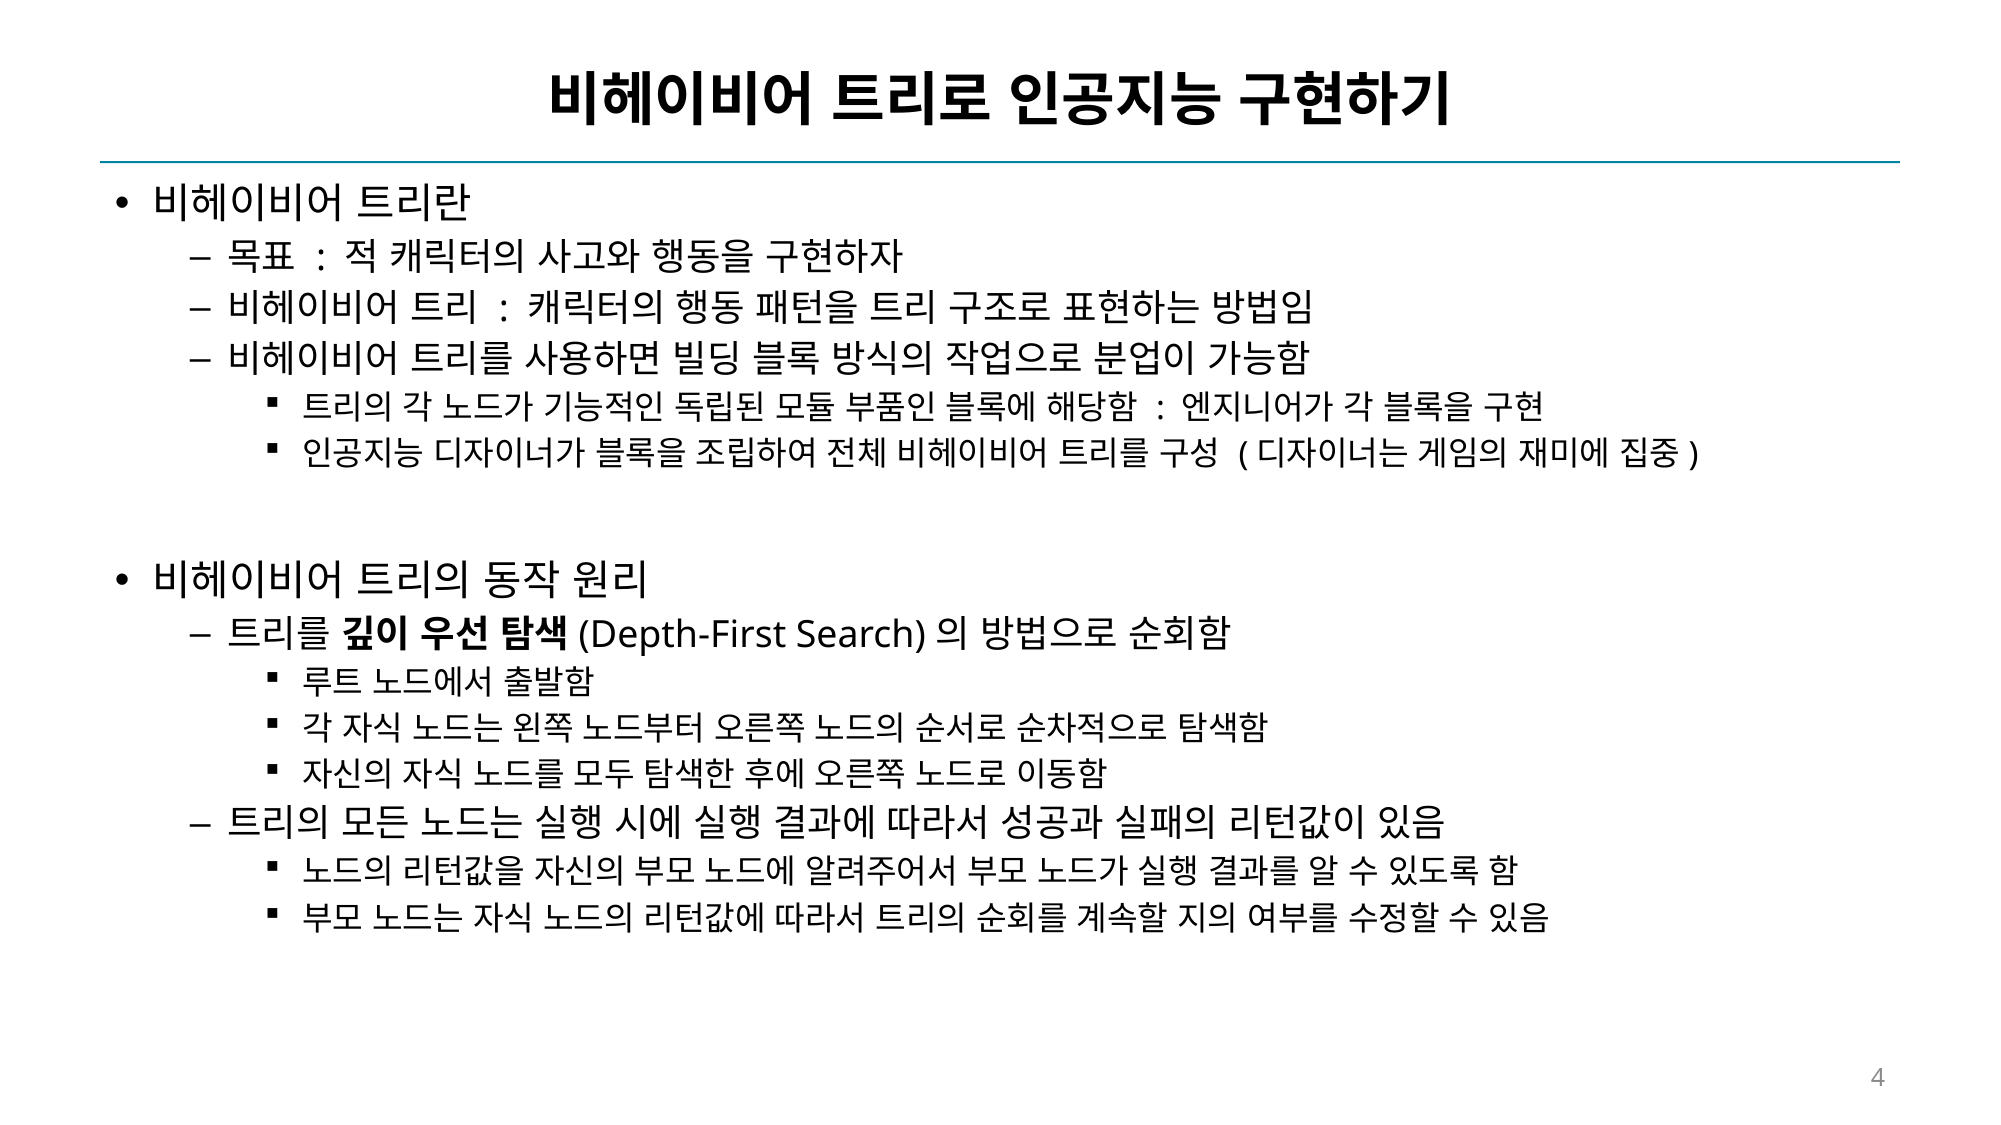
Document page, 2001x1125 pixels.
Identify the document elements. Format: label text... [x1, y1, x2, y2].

slide_number 4 [1412, 1054, 1900, 1103]
list 비헤이비어 트리란 목표 : 적 캐릭터의 사고와 행동을 구현하자 비헤이비어 트리 : 캐릭터의 행동 패턴을 트리 구조로 표현하는 방법임 비헤이비어 트리를 사용하면 빌딩 블록 방식의 작업으로 분업이 가능함 트리의 각 노드가 기능적인 독립된 모듈 부품인 블록에 해당함 : 엔지니어가 각 블록을 구현 인공지능 디자이너가 블록을 조립하여 전체 비헤이비어 트리를 구성 (디자이너는 게임의 재미에 집중) 비헤이비어 트리의 동작 원리 트리를 깊이 우선 탐색(Depth-First Search)의 방법으로 순회함 루트 노드에서 출발함 각 자식 노드는 왼쪽 노드부터 오른쪽 노드의 순서로 순차적으로 탐색함 자신의 자식 노드를 모두 탐색한 후에 오른쪽 노드로 이동함 트리의 모든 노드는 실행 시에 실행 결과에 따라서 성공과 실패의 리턴값이 있음 노드의 리턴값을 자신의 부모 노드에 알려주어서 부모 노드가 실행 결과를 알 수 있도록 함 부모 노드는 자식 노드의 리턴값에 따라서 트리의 순회를 계속할 지의 여부를 수정할 수 있음 [99, 174, 1900, 1042]
title 비헤이비어 트리로 인공지능 구현하기 [99, 55, 1900, 148]
